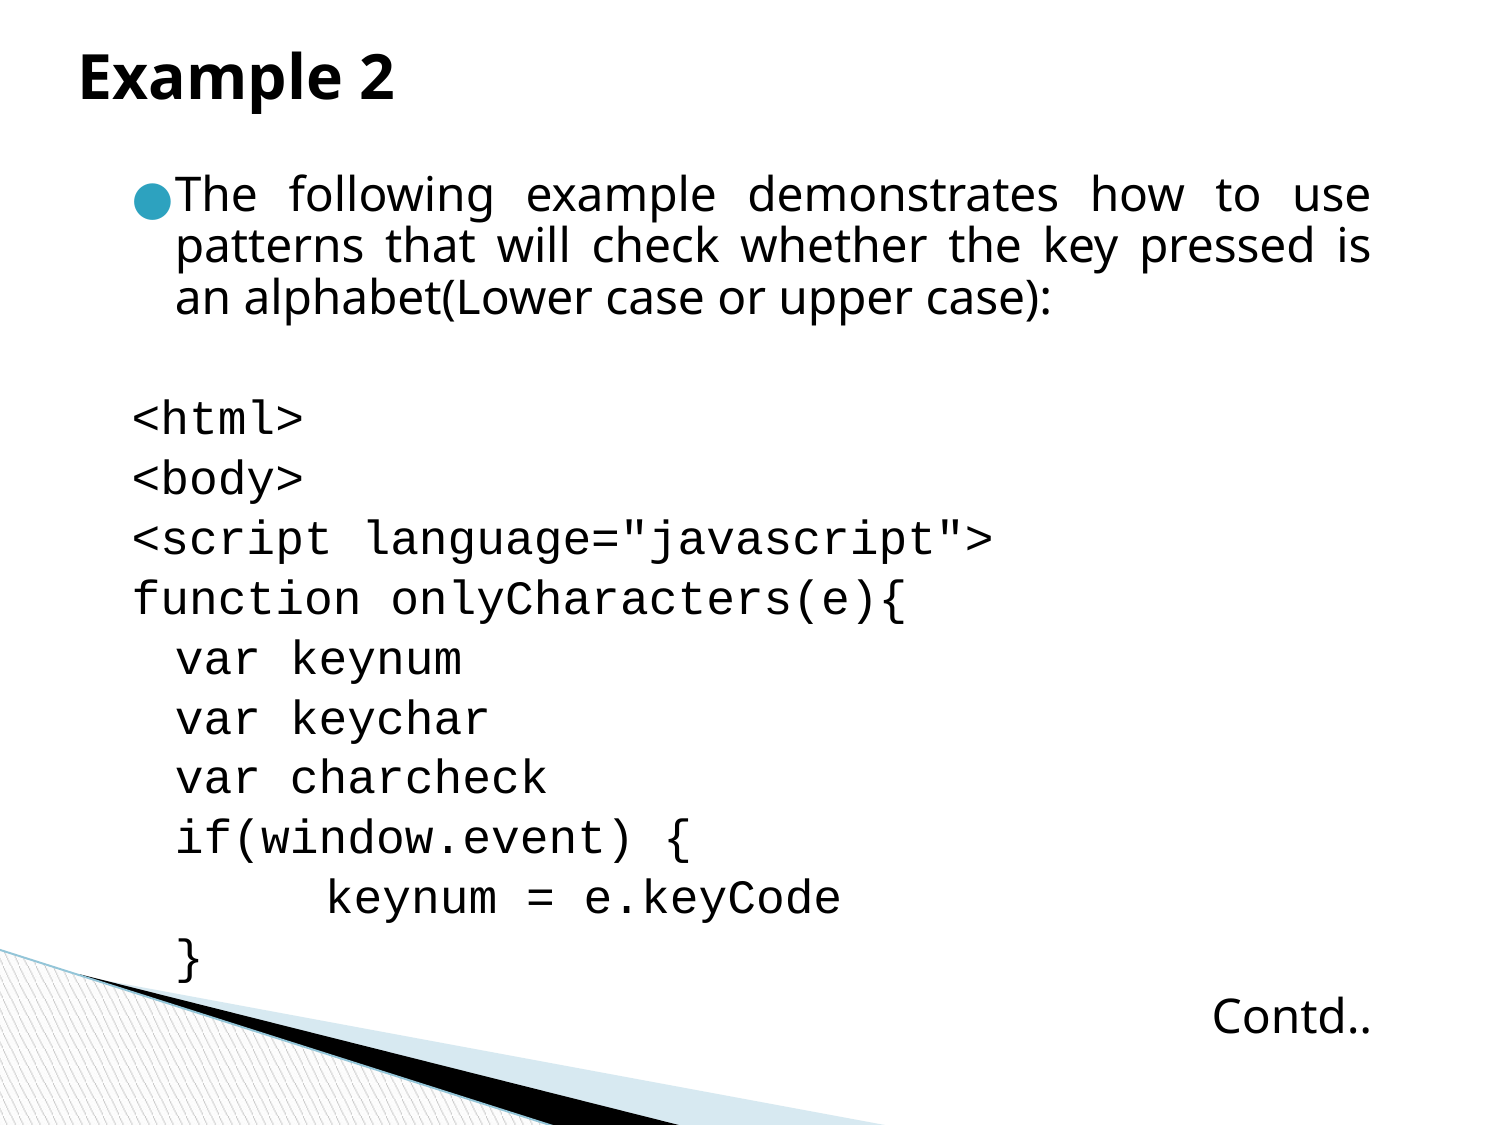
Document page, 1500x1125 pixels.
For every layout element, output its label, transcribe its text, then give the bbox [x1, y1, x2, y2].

list The following example demonstrates how to use patterns that will check whether the key pressed is an alphabet(Lower case or upper case): <html> <body> <script language="javascript"> function onlyCharacters(e){ var keynum var keychar var charcheck if(window.event) { keynum = e.keyCode } Contd.. [99, 162, 1388, 1063]
text_box Example 2 [62, 0, 1500, 150]
